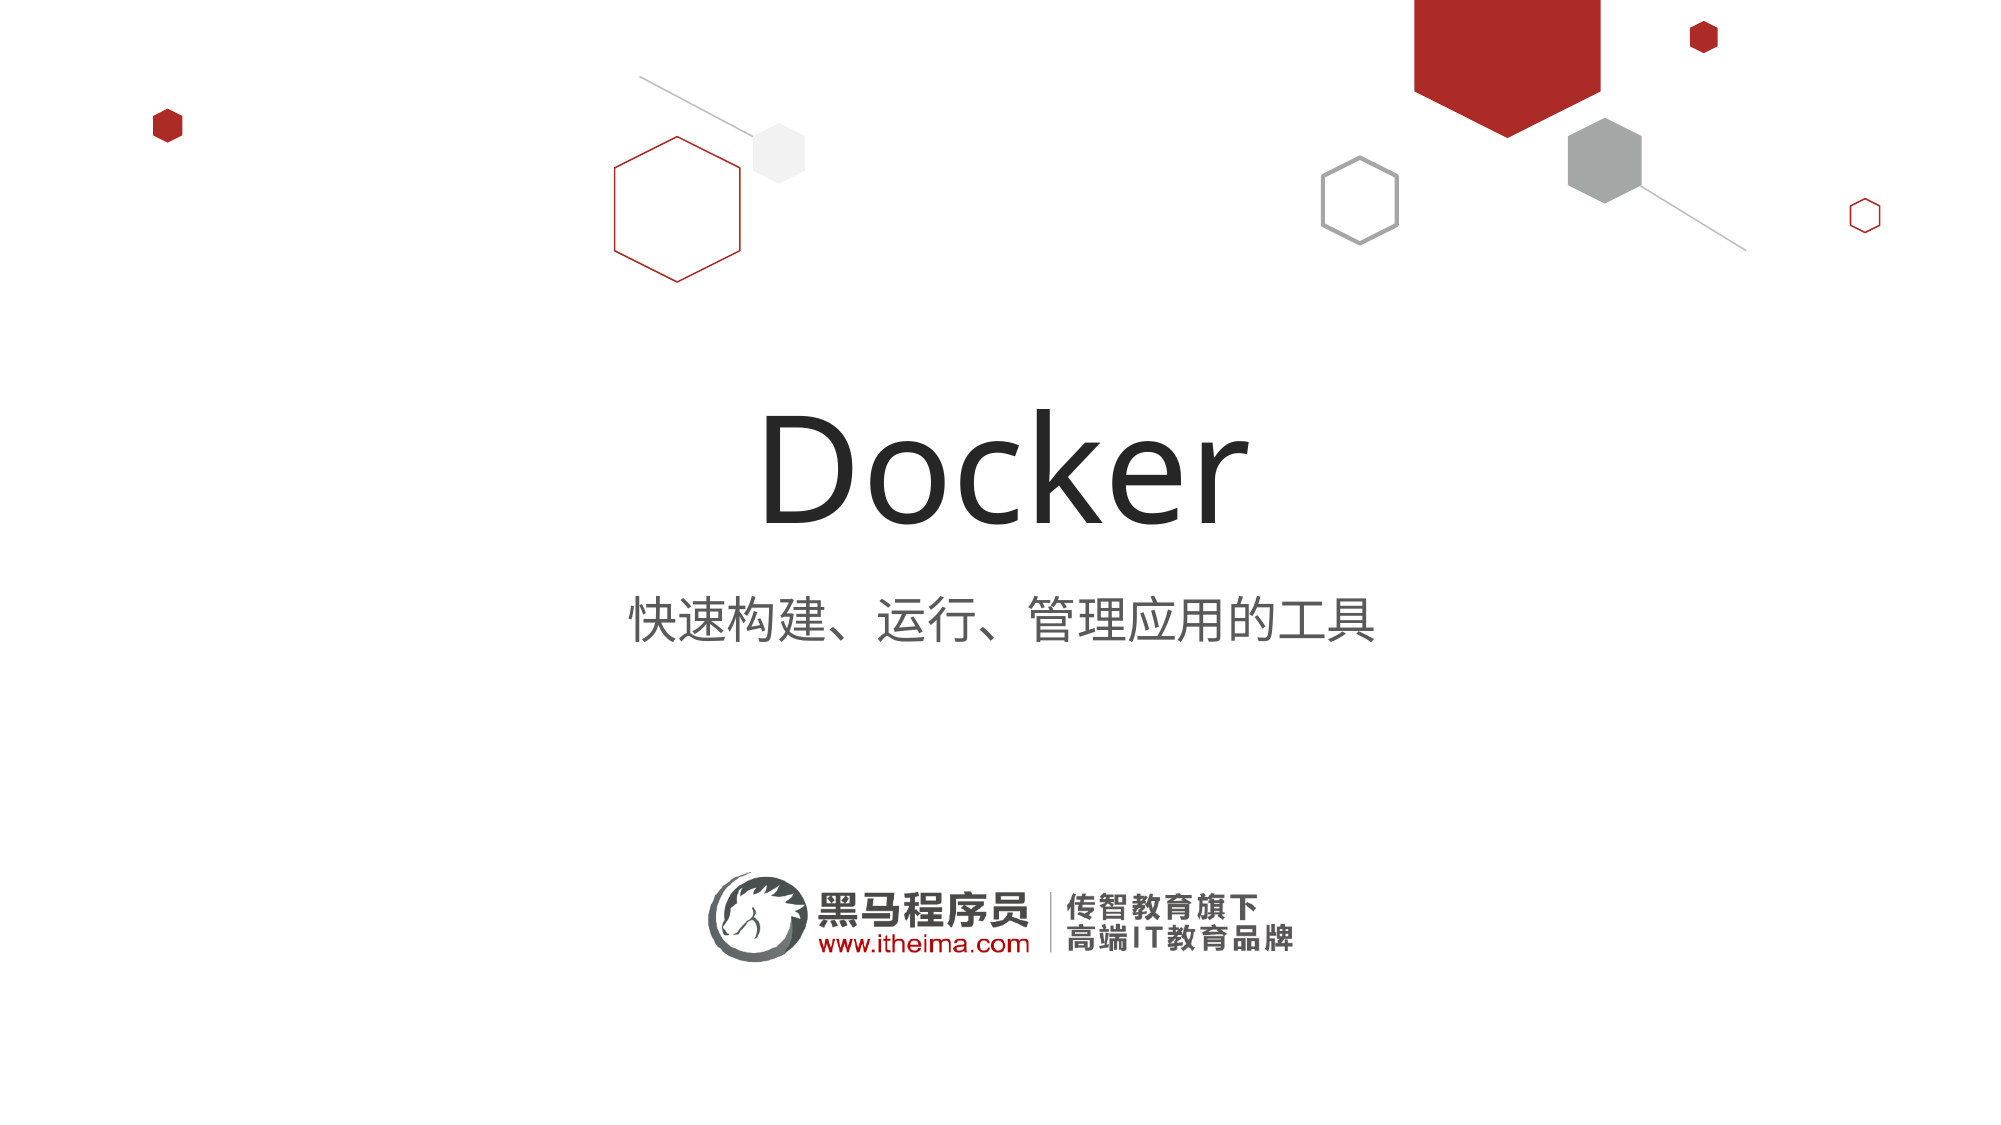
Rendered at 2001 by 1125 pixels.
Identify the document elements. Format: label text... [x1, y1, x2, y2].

list 快速构建、运行、管理应用的工具 [137, 566, 1867, 671]
picture [707, 868, 1293, 965]
title Docker [137, 368, 1867, 559]
